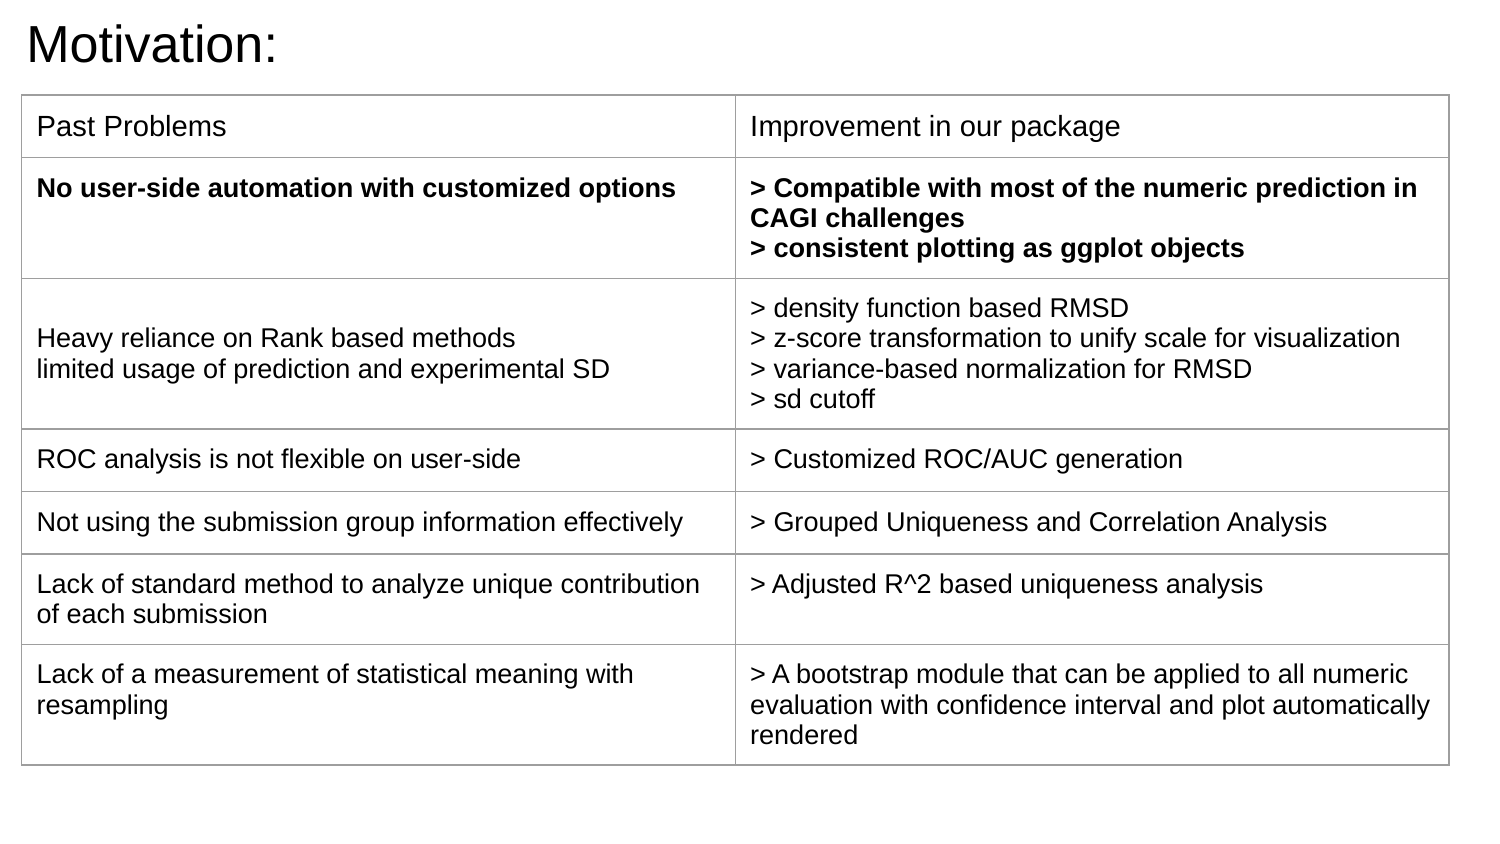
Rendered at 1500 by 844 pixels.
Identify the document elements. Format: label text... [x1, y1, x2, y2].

table_cell Lack of a measurement of statistical meaning with resampling [22, 645, 735, 764]
table_cell > Customized ROC/AUC generation [736, 430, 1448, 491]
table_header Past Problems [22, 96, 735, 157]
table_header Improvement in our package [736, 96, 1448, 157]
title Motivation: [11, 0, 1410, 66]
table_cell > Grouped Uniqueness and Correlation Analysis [736, 492, 1448, 553]
table_cell > A bootstrap module that can be applied to all numeric evaluation with confidence interval and plot automatically rendered [736, 645, 1448, 764]
table_cell Heavy reliance on Rank based methods limited usage of prediction and experimental SD [22, 279, 735, 428]
table_cell > Adjusted R^2 based uniqueness analysis [736, 555, 1448, 644]
table_cell ROC analysis is not flexible on user-side [22, 430, 735, 491]
table_cell Not using the submission group information effectively [22, 492, 735, 553]
table_cell > density function based RMSD > z-score transformation to unify scale for visualization > variance-based normalization for RMSD > sd cutoff [736, 279, 1448, 428]
table_cell No user-side automation with customized options [22, 158, 735, 278]
table_cell Lack of standard method to analyze unique contribution of each submission [22, 555, 735, 644]
table_cell > Compatible with most of the numeric prediction in CAGI challenges > consistent plotting as ggplot objects [736, 158, 1448, 278]
